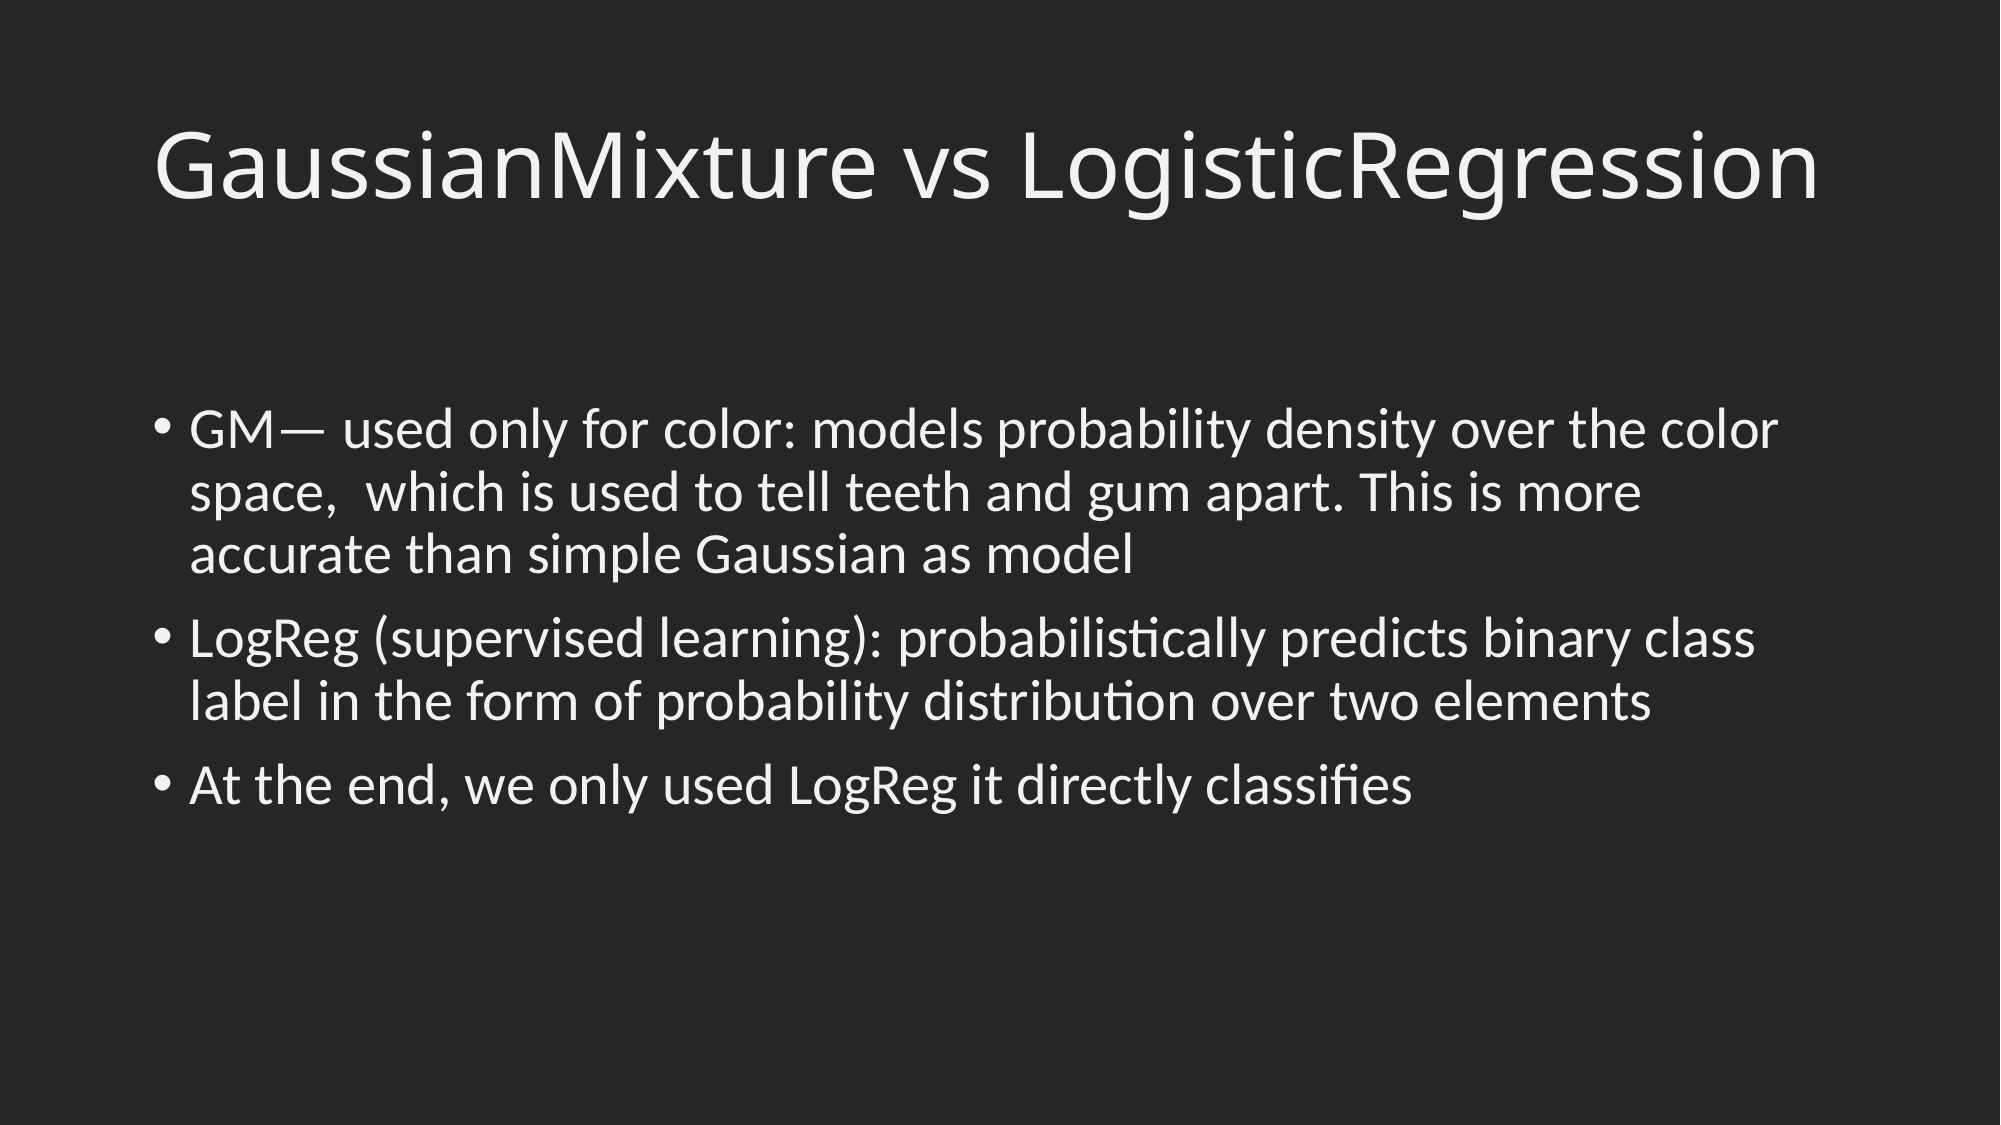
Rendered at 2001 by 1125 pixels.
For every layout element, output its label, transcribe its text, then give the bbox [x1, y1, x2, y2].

list GM— used only for color: models probability density over the color space, which is used to tell teeth and gum apart. This is more accurate than simple Gaussian as model LogReg (supervised learning): probabilistically predicts binary class label in the form of probability distribution over two elements At the end, we only used LogReg it directly classifies [137, 299, 1863, 1014]
title GaussianMixture vs LogisticRegression [137, 59, 1863, 278]
